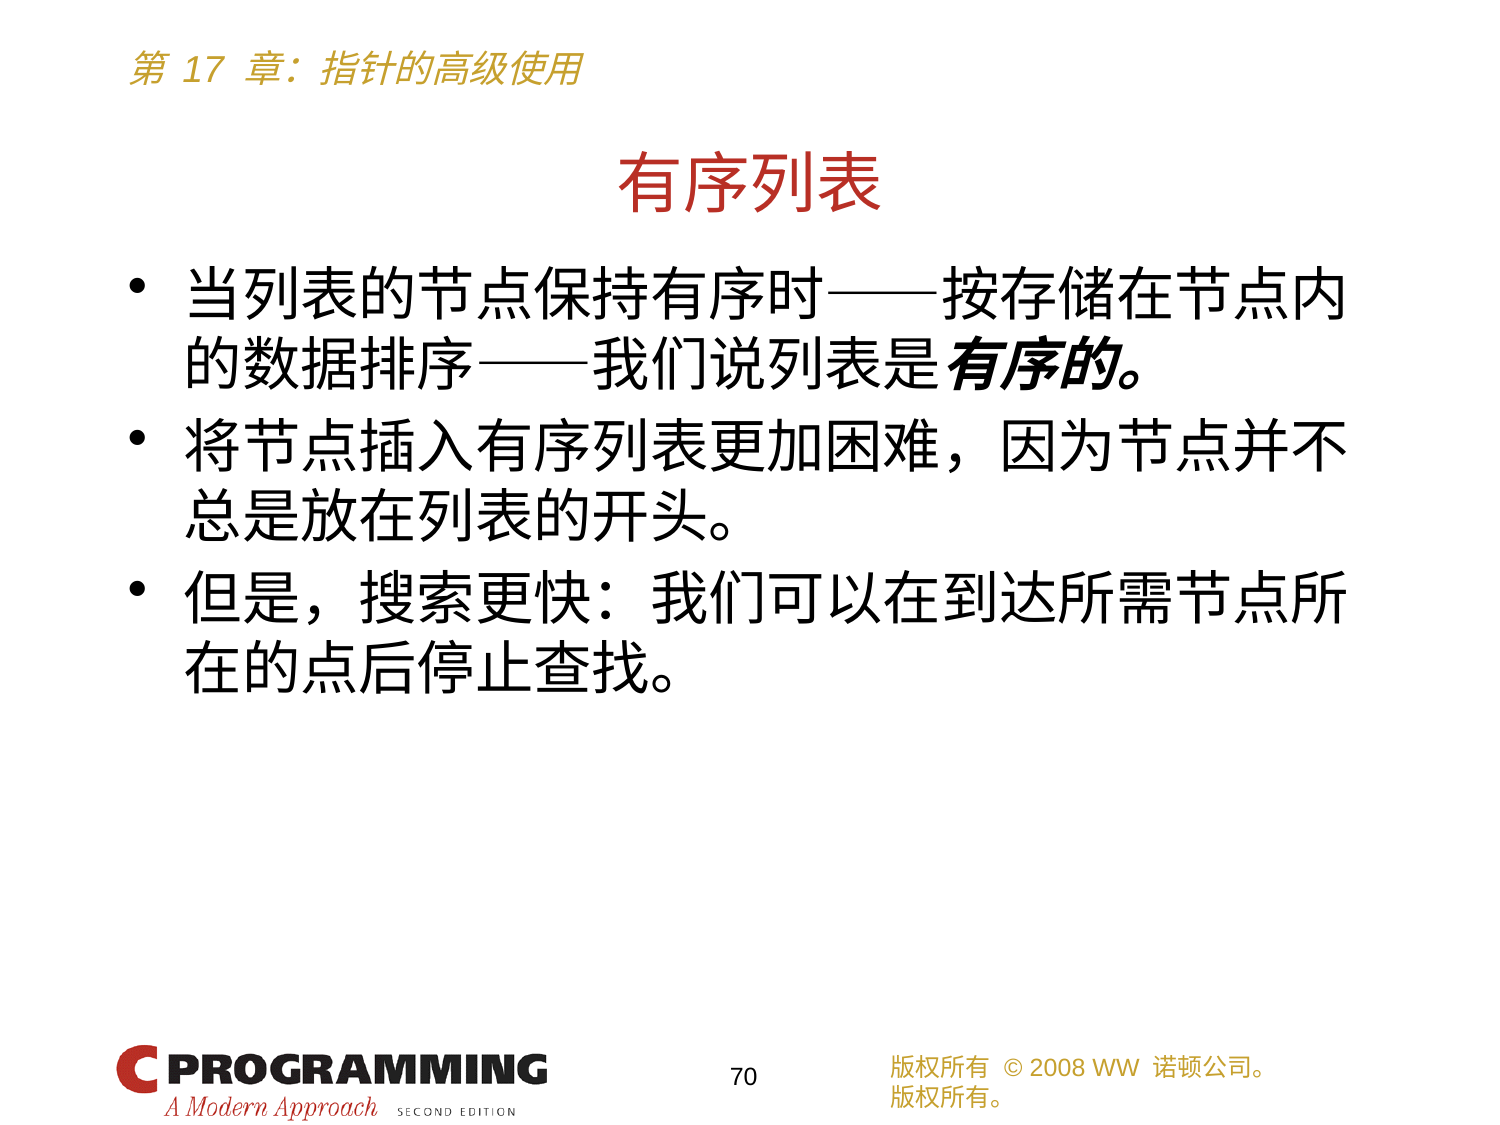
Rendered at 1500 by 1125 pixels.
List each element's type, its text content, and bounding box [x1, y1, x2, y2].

slide_number 70 [687, 1049, 801, 1101]
footer 版权所有 © 2008 WW 诺顿公司。 版权所有。 [874, 1043, 1388, 1119]
picture [112, 1041, 550, 1123]
title 有序列表 [112, 125, 1388, 238]
list 当列表的节点保持有序时——按存储在节点内的数据排序——我们说列表是有序的。 将节点插入有序列表更加困难，因为节点并不总是放在列表的开头。 但是，搜索更快：我们可以在到达所需节点所在的点后停止查找。 [112, 249, 1388, 1038]
